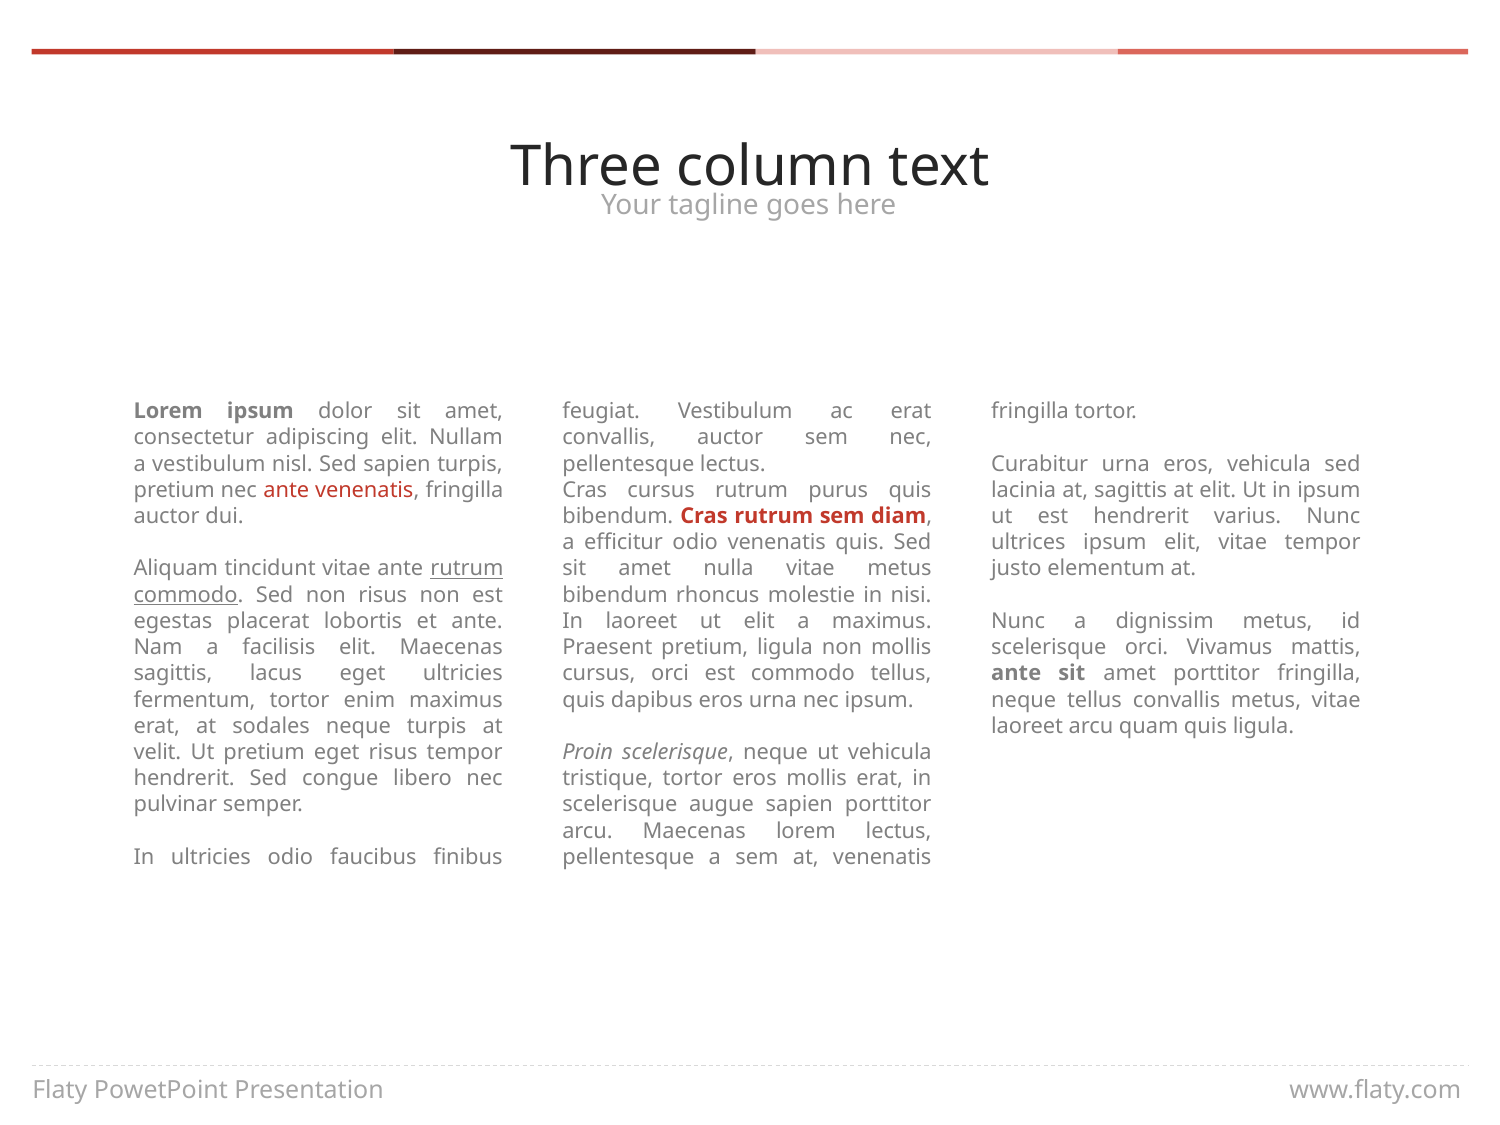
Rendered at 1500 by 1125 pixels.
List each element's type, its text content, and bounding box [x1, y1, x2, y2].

text_box Lorem ipsum dolor sit amet, consectetur adipiscing elit. Nullam a vestibulum nisl. Sed sapien turpis, pretium nec ante venenatis, fringilla auctor dui. Aliquam tincidunt vitae ante rutrum commodo. Sed non risus non est egestas placerat lobortis et ante. Nam a facilisis elit. Maecenas sagittis, lacus eget ultricies fermentum, tortor enim maximus erat, at sodales neque turpis at velit. Ut pretium eget risus tempor hendrerit. Sed congue libero nec pulvinar semper. In ultricies odio faucibus finibus feugiat. Vestibulum ac erat convallis, auctor sem nec, pellentesque lectus. Cras cursus rutrum purus quis bibendum. Cras rutrum sem diam, a efficitur odio venenatis quis. Sed sit amet nulla vitae metus bibendum rhoncus molestie in nisi. In laoreet ut elit a maximus. Praesent pretium, ligula non mollis cursus, orci est commodo tellus, quis dapibus eros urna nec ipsum. Proin scelerisque, neque ut vehicula tristique, tortor eros mollis erat, in scelerisque augue sapien porttitor arcu. Maecenas lorem lectus, pellentesque a sem at, venenatis fringilla tortor. Curabitur urna eros, vehicula sed lacinia at, sagittis at elit. Ut in ipsum ut est hendrerit varius. Nunc ultrices ipsum elit, vitae tempor justo elementum at. Nunc a dignissim metus, id scelerisque orci. Vivamus mattis, ante sit amet porttitor fringilla, neque tellus convallis metus, vitae laoreet arcu quam quis ligula. [118, 389, 1379, 883]
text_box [31, 48, 1469, 55]
text_box Three column text [0, 121, 1500, 178]
text_box Your tagline goes here [0, 178, 1500, 228]
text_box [17, 1065, 1477, 1112]
